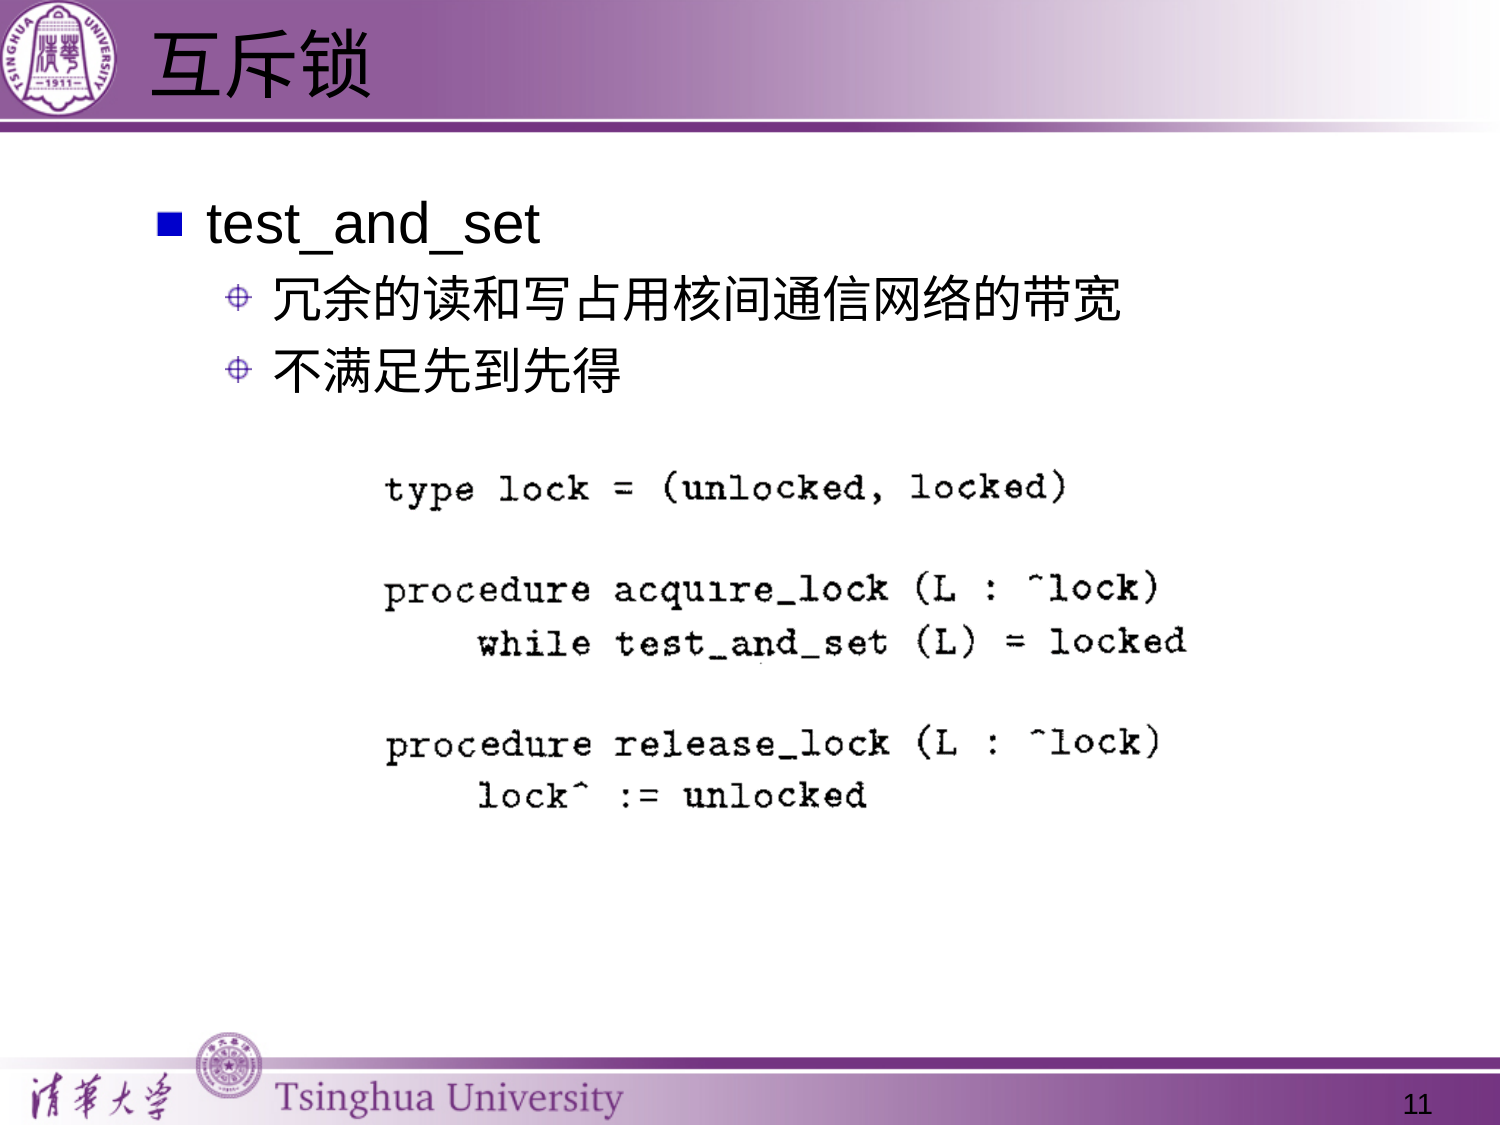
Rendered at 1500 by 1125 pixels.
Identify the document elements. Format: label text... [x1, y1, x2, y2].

picture [0, 0, 1500, 1125]
slide_number 11 [1335, 1077, 1500, 1125]
list test_and_set 冗余的读和写占用核间通信网络的带宽 不满足先到先得 [135, 163, 1436, 1020]
title 互斥锁 [133, 11, 1437, 114]
